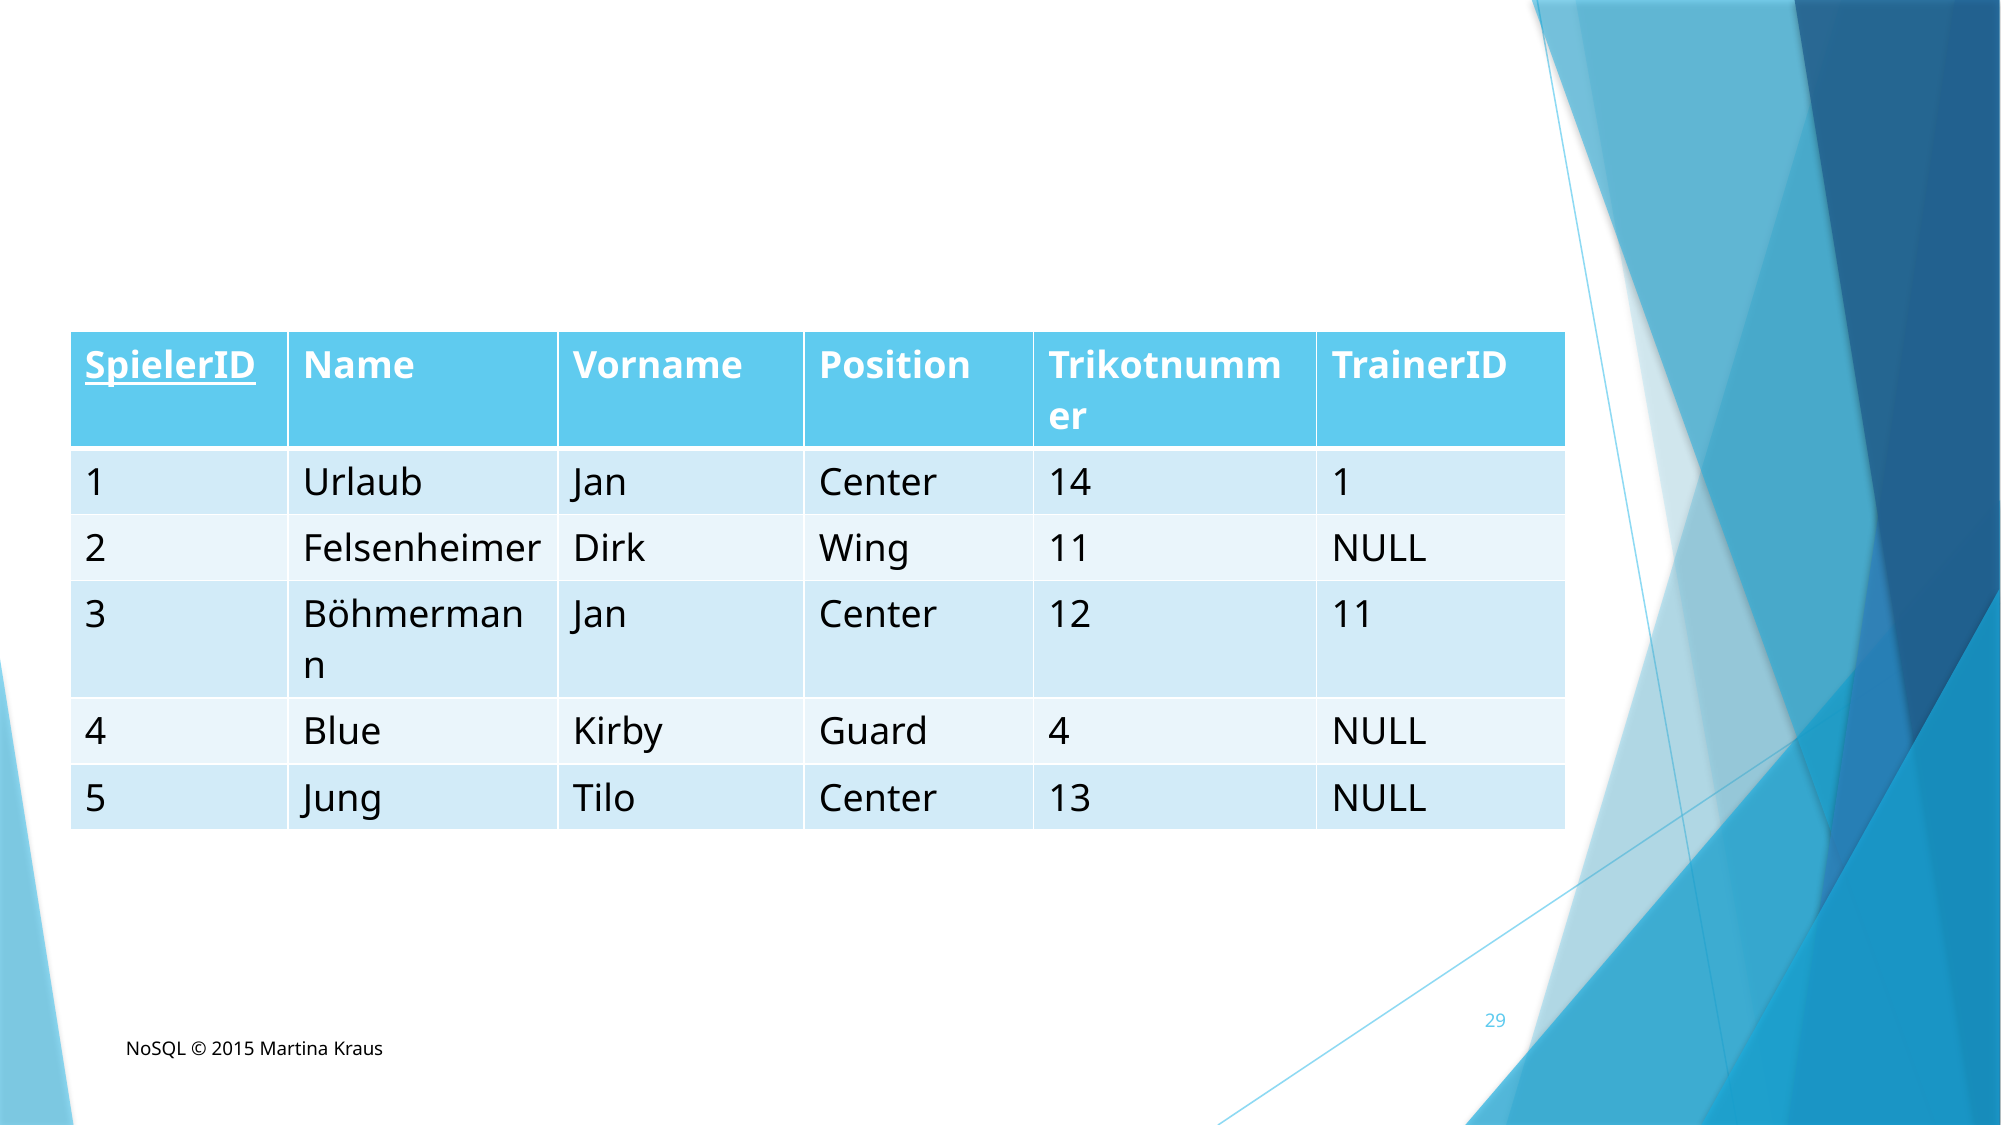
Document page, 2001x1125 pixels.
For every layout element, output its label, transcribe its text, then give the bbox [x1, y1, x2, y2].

table_cell Jung [289, 765, 557, 829]
table_cell 4 [71, 699, 287, 763]
table_cell Guard [805, 699, 1033, 763]
table_cell 4 [1034, 699, 1316, 763]
table_cell Center [805, 765, 1033, 829]
table_cell 12 [1034, 581, 1316, 697]
table_cell Urlaub [289, 451, 557, 514]
table_cell NULL [1317, 515, 1565, 580]
table_header Name [289, 332, 557, 446]
table_cell Blue [289, 699, 557, 763]
table_cell 11 [1034, 515, 1316, 580]
table_cell 13 [1034, 765, 1316, 829]
table_cell Dirk [559, 515, 803, 580]
table_cell 3 [71, 581, 287, 697]
slide_number 29 [1409, 991, 1522, 1051]
table_cell Wing [805, 515, 1033, 580]
table_cell NULL [1317, 765, 1565, 829]
table_cell Center [805, 451, 1033, 514]
table_header TrainerID [1317, 332, 1565, 446]
table_header Vorname [559, 332, 803, 446]
table_cell Jan [559, 581, 803, 697]
table_cell Kirby [559, 699, 803, 763]
footer NoSQL © 2015 Martina Kraus [111, 1028, 1145, 1089]
table_header Position [805, 332, 1033, 446]
table_cell 14 [1034, 451, 1316, 514]
table_cell Jan [559, 451, 803, 514]
table_cell 11 [1317, 581, 1565, 697]
table_header SpielerID [71, 332, 287, 446]
table_cell 2 [71, 515, 287, 580]
table_cell Center [805, 581, 1033, 697]
table_cell Tilo [559, 765, 803, 829]
table_cell 1 [1317, 451, 1565, 514]
table_cell Felsenheimer [289, 515, 557, 580]
table_cell NULL [1317, 699, 1565, 763]
table_cell 5 [71, 765, 287, 829]
table_header Trikotnummer [1034, 332, 1316, 446]
table_cell Böhmermann [289, 581, 557, 697]
table_cell 1 [71, 451, 287, 514]
